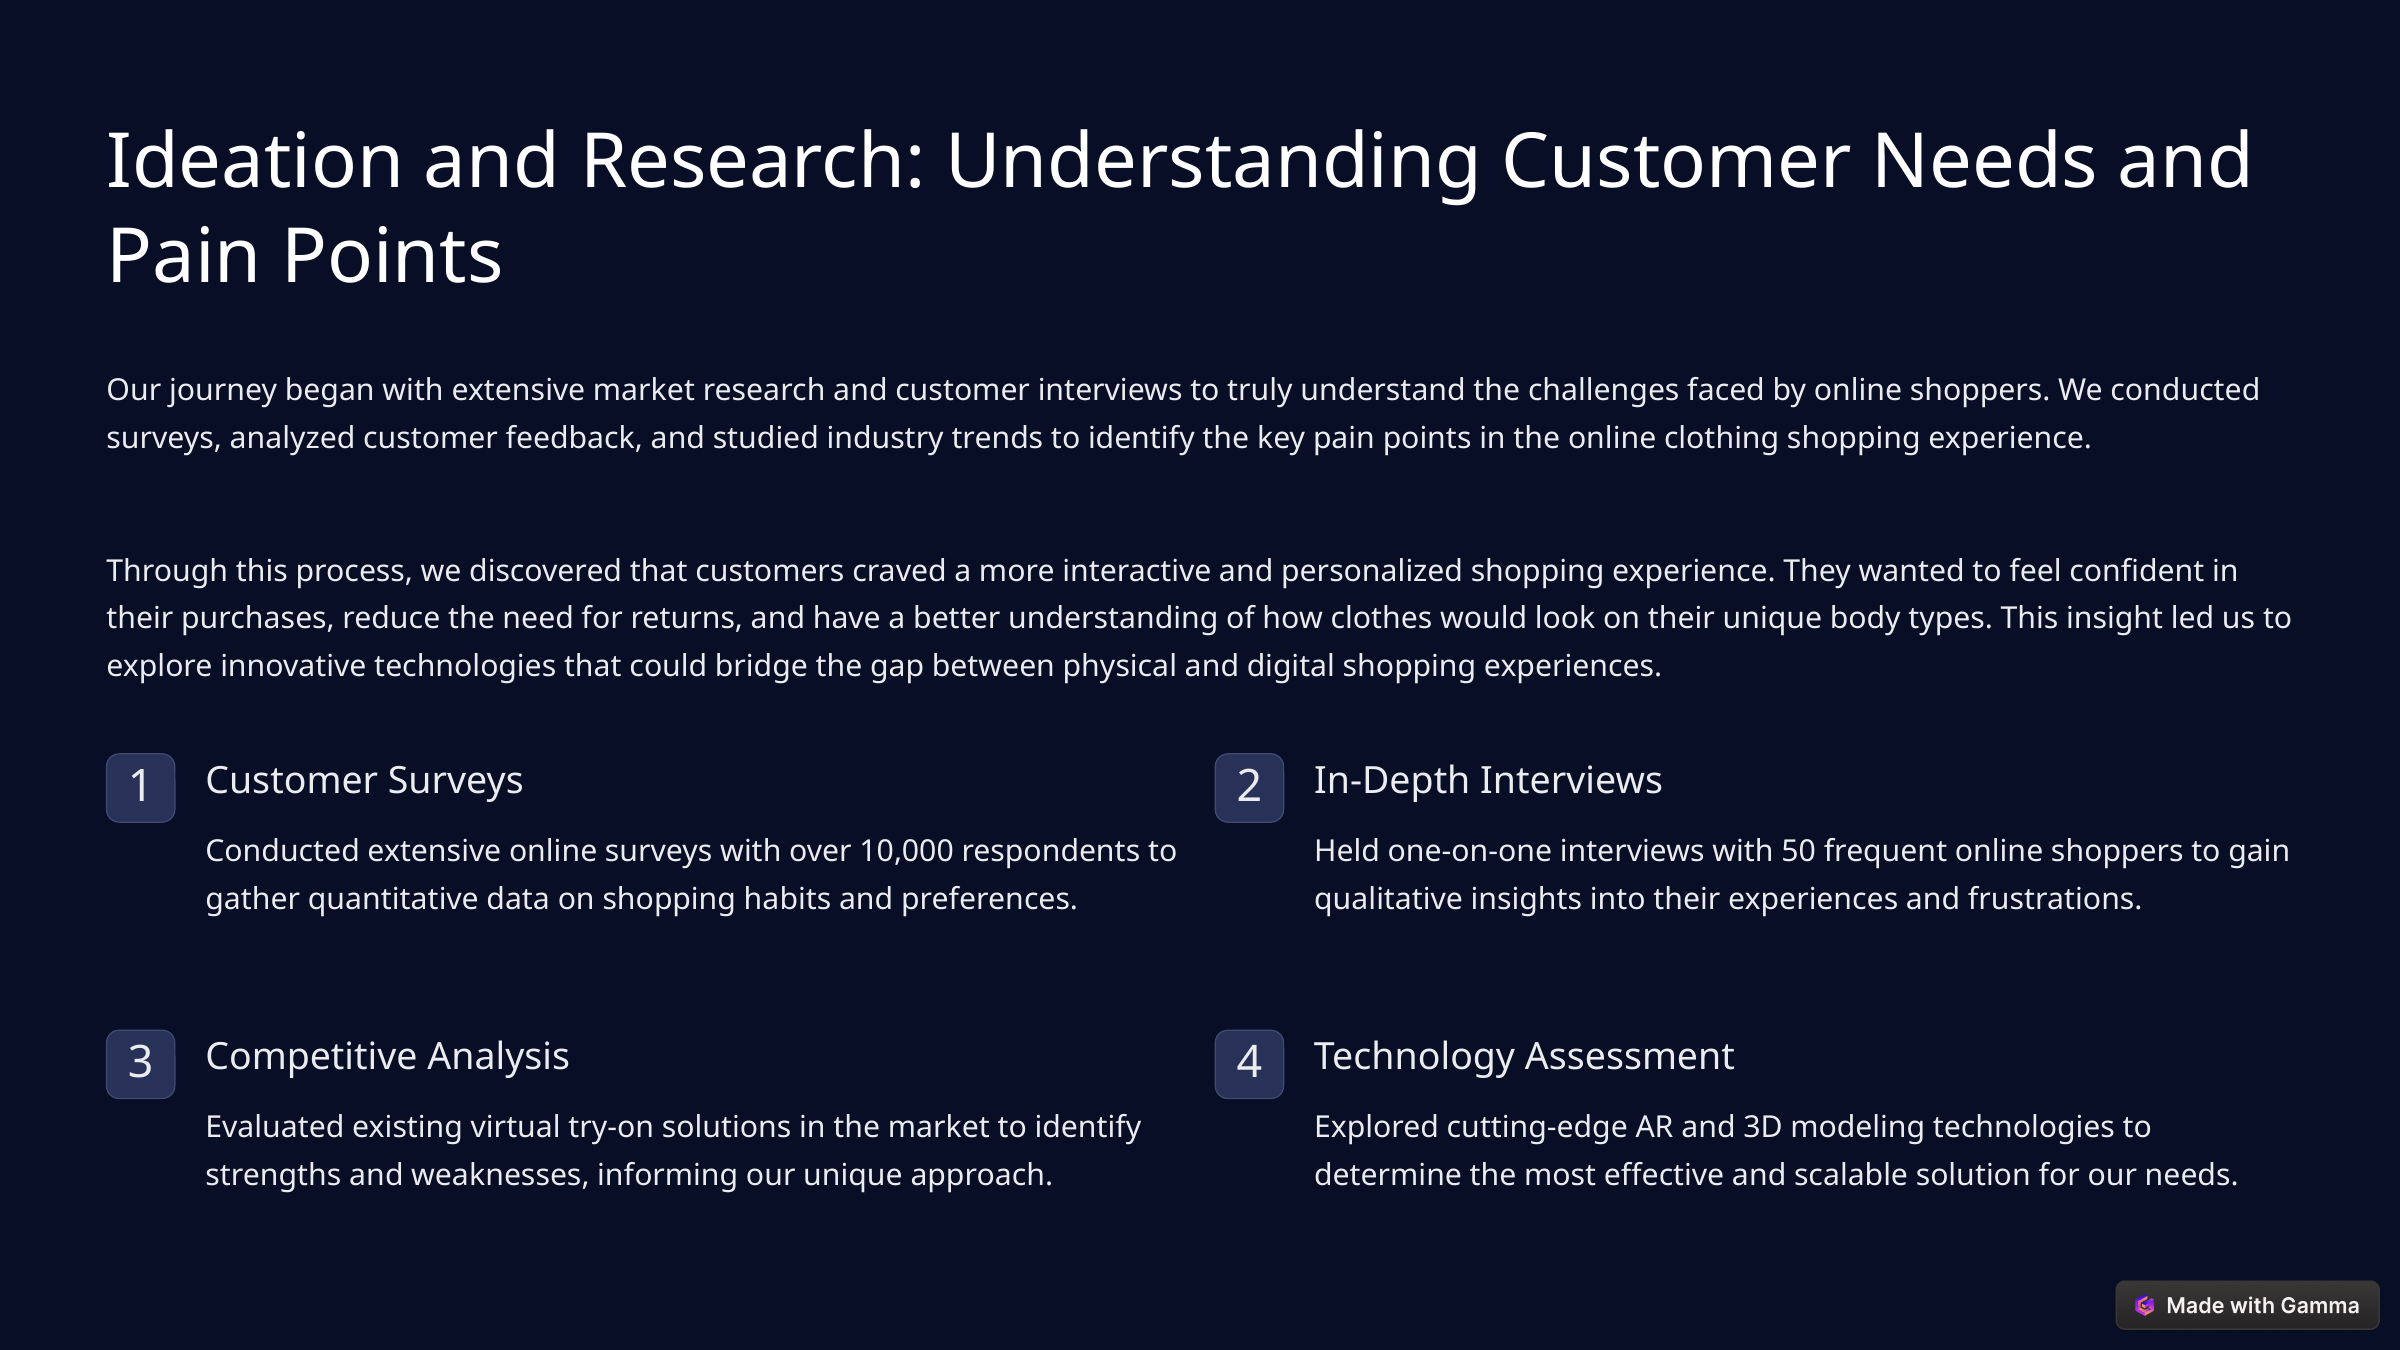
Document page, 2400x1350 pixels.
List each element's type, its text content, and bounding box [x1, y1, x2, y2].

text_box 2 [1235, 765, 1264, 811]
text_box Conducted extensive online surveys with over 10,000 respondents to gather quantitative data on shopping habits and preferences. [205, 819, 1185, 966]
text_box 4 [1235, 1041, 1264, 1088]
text_box [1215, 753, 1284, 823]
text_box [106, 1030, 175, 1099]
picture [2106, 1271, 2389, 1339]
text_box Our journey began with extensive market research and customer interviews to truly understand the challenges faced by online shoppers. We conducted surveys, analyzed customer feedback, and studied industry trends to identify the key pain points in the online clothing shopping experience. [106, 359, 2294, 506]
text_box 3 [128, 1041, 154, 1088]
text_box Ideation and Research: Understanding Customer Needs and Pain Points [106, 108, 2294, 299]
text_box Explored cutting-edge AR and 3D modeling technologies to determine the most effective and scalable solution for our needs. [1314, 1095, 2294, 1242]
text_box Through this process, we discovered that customers craved a more interactive and personalized shopping experience. They wanted to feel confident in their purchases, reduce the need for returns, and have a better understanding of how clothes would look on their unique body types. This insight led us to explore innovative technologies that could bridge the gap between physical and digital shopping experiences. [106, 539, 2294, 686]
text_box Held one-on-one interviews with 50 frequent online shoppers to gain qualitative insights into their experiences and frustrations. [1314, 819, 2294, 917]
text_box [106, 753, 175, 823]
text_box [1215, 1030, 1284, 1099]
text_box 1 [130, 765, 152, 811]
text_box Evaluated existing virtual try-on solutions in the market to identify strengths and weaknesses, informing our unique approach. [205, 1095, 1185, 1242]
text_box In-Depth Interviews [1314, 753, 1695, 802]
text_box Competitive Analysis [205, 1030, 589, 1078]
text_box Technology Assessment [1314, 1030, 1749, 1078]
text_box Customer Surveys [205, 753, 586, 802]
